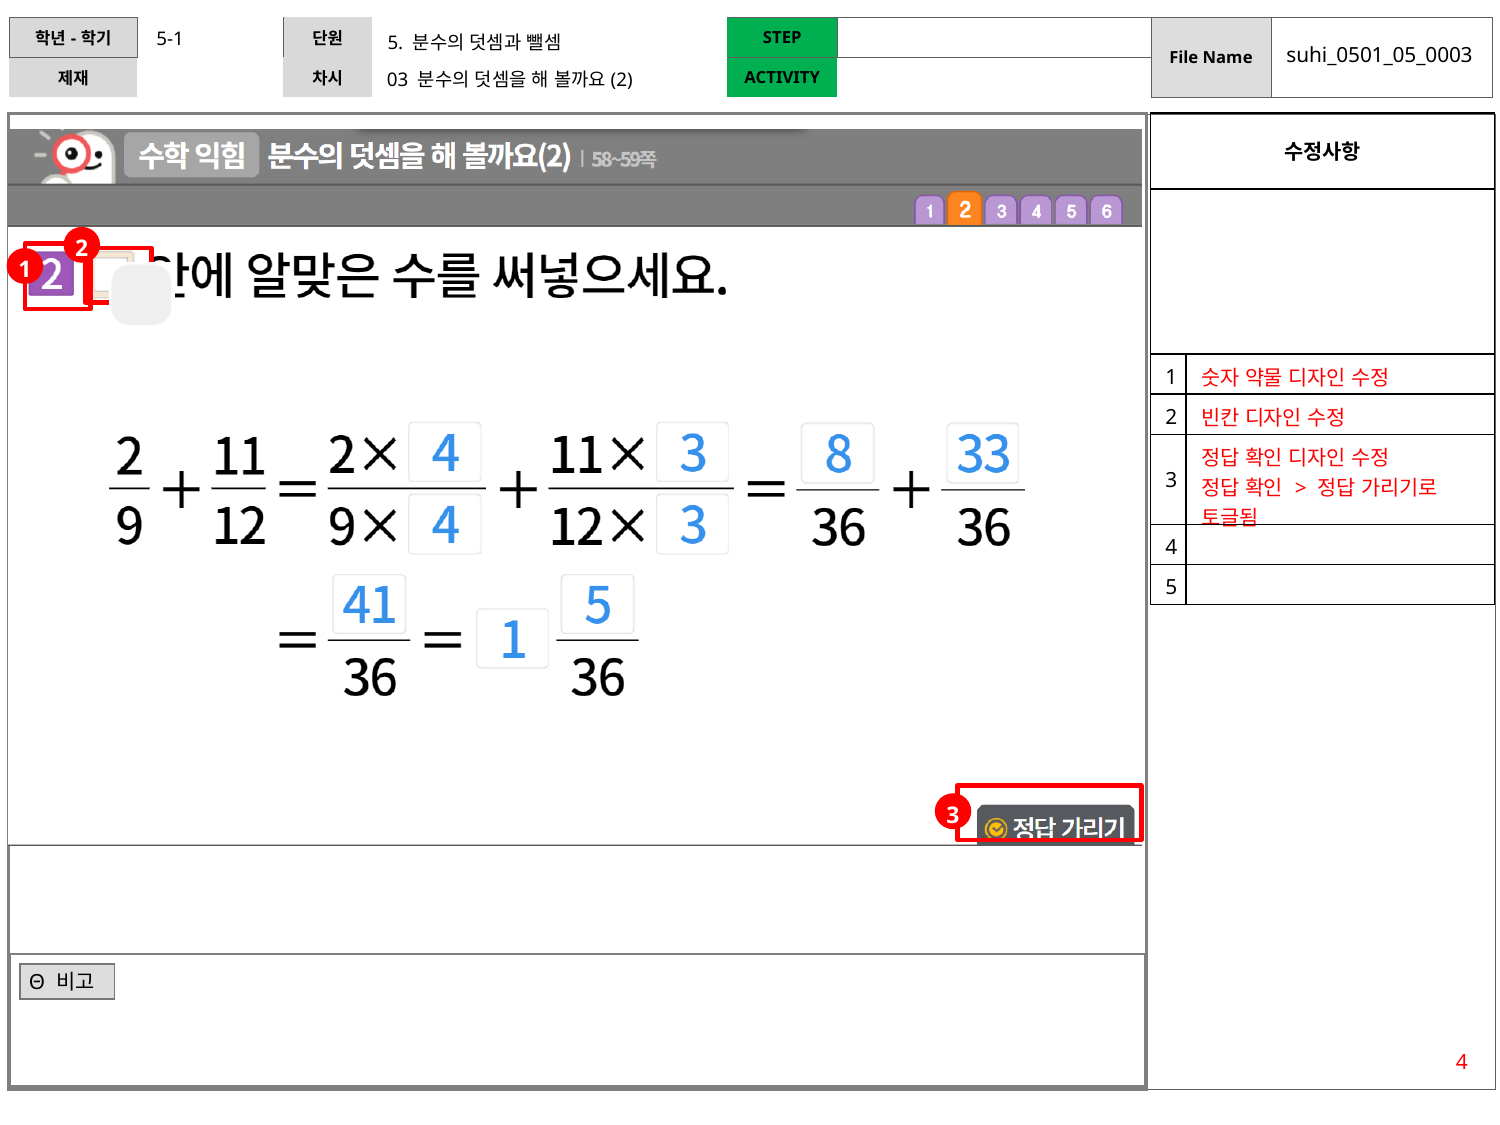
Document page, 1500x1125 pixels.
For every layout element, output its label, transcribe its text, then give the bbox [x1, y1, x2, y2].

text_box suhi_0501_05_0003 [1271, 34, 1500, 75]
text_box 5-1 [141, 18, 284, 55]
table_cell 2 [1151, 395, 1185, 434]
table_cell 숫자 약물 디자인 수정 [1187, 355, 1494, 393]
table_cell 5 [1151, 565, 1185, 604]
table_cell 빈칸 디자인 수정 [1187, 395, 1494, 434]
table_cell [1187, 525, 1494, 564]
text_box 5. 분수의 덧셈과 뺄셈 [372, 23, 828, 48]
table_cell 정답 확인 디자인 수정 정답 확인 > 정답 가리기로 토글됨 [1187, 435, 1494, 524]
table_cell [1151, 190, 1494, 353]
text_box 03 분수의 덧셈을 해 볼까요(2) [372, 60, 821, 96]
table_header 수정사항 [1151, 114, 1494, 188]
picture [8, 129, 1142, 847]
table_cell [1187, 565, 1494, 604]
table_cell 1 [1151, 355, 1185, 393]
table_cell 3 [1151, 435, 1185, 524]
table_cell 4 [1151, 525, 1185, 564]
